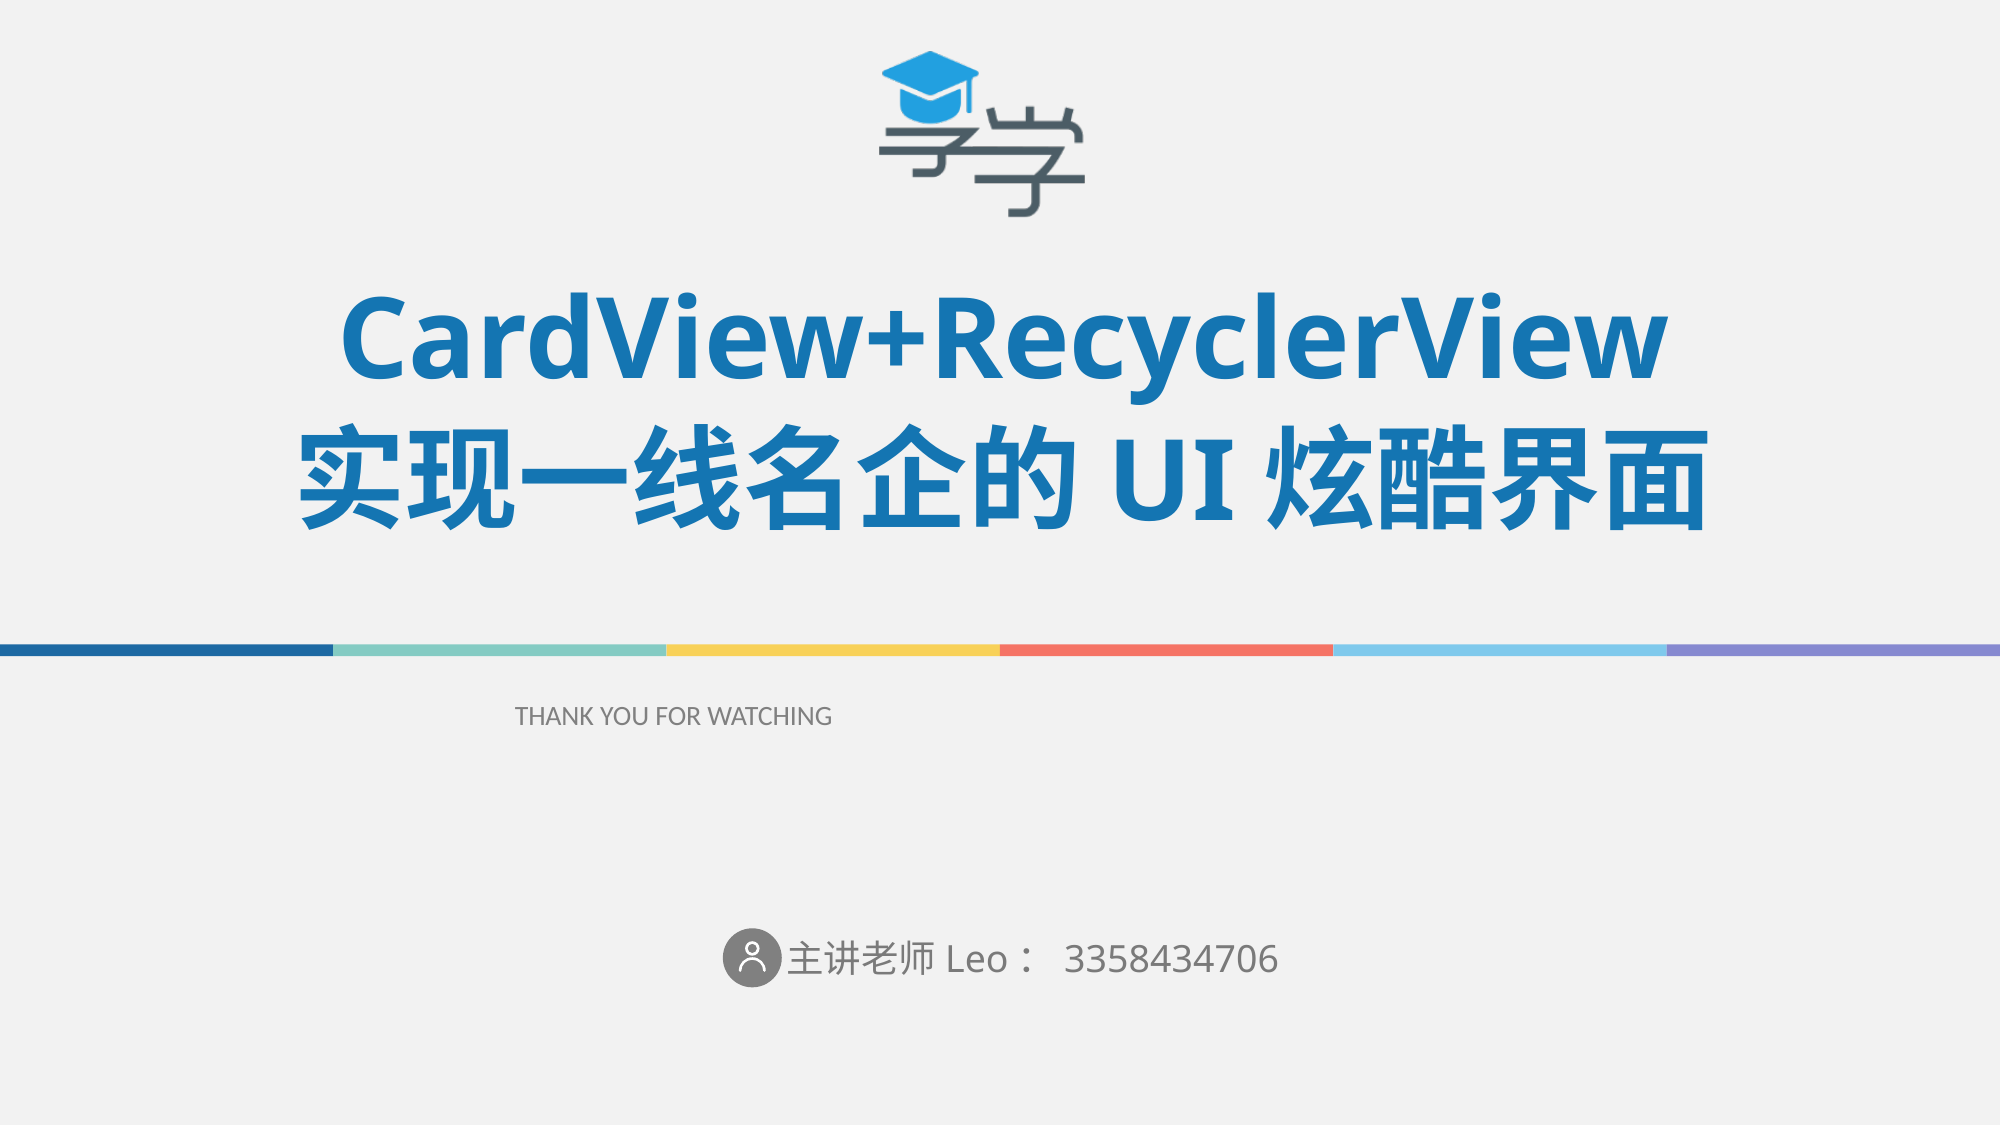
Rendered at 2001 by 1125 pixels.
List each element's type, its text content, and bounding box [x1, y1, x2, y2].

picture [872, 24, 1092, 244]
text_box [0, 644, 2000, 657]
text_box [722, 927, 1284, 989]
text_box CardView+RecyclerView 实现一线名企的UI炫酷界面 [278, 251, 1729, 551]
text_box THANK YOU FOR WATCHING [500, 690, 1501, 739]
